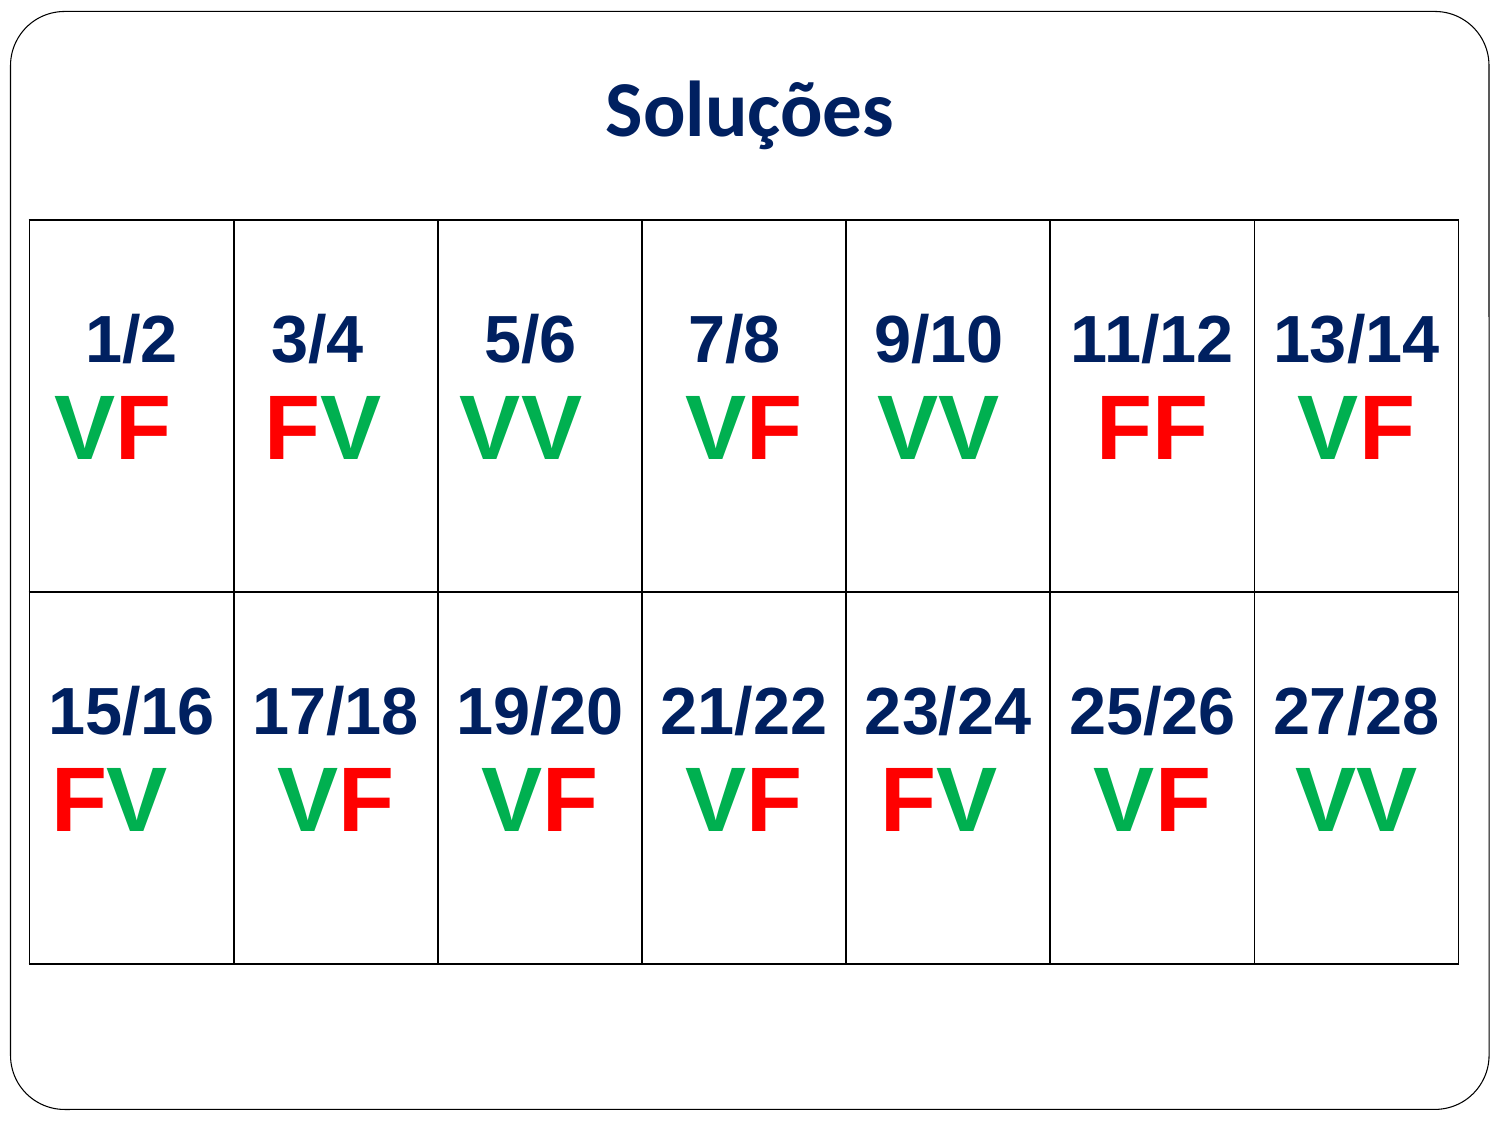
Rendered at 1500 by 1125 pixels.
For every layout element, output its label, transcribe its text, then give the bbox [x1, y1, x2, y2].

table_cell 23/24 FV [847, 593, 1049, 963]
table_cell 17/18 VF [235, 593, 437, 963]
table_cell 25/26 VF [1051, 593, 1254, 963]
table_header 13/14 VF [1255, 221, 1458, 591]
table_cell 15/16 FV [30, 593, 233, 963]
table_header 1/2 VF [30, 221, 233, 591]
table_cell 27/28 VV [1255, 593, 1458, 963]
table_header 7/8 VF [643, 221, 845, 591]
table_header 3/4 FV [235, 221, 437, 591]
text_box Soluções [342, 49, 1158, 160]
table_header 11/12 FF [1051, 221, 1254, 591]
table_cell 21/22 VF [643, 593, 845, 963]
table_header 9/10 VV [847, 221, 1049, 591]
table_cell 19/20 VF [439, 593, 641, 963]
table_header 5/6 VV [439, 221, 641, 591]
